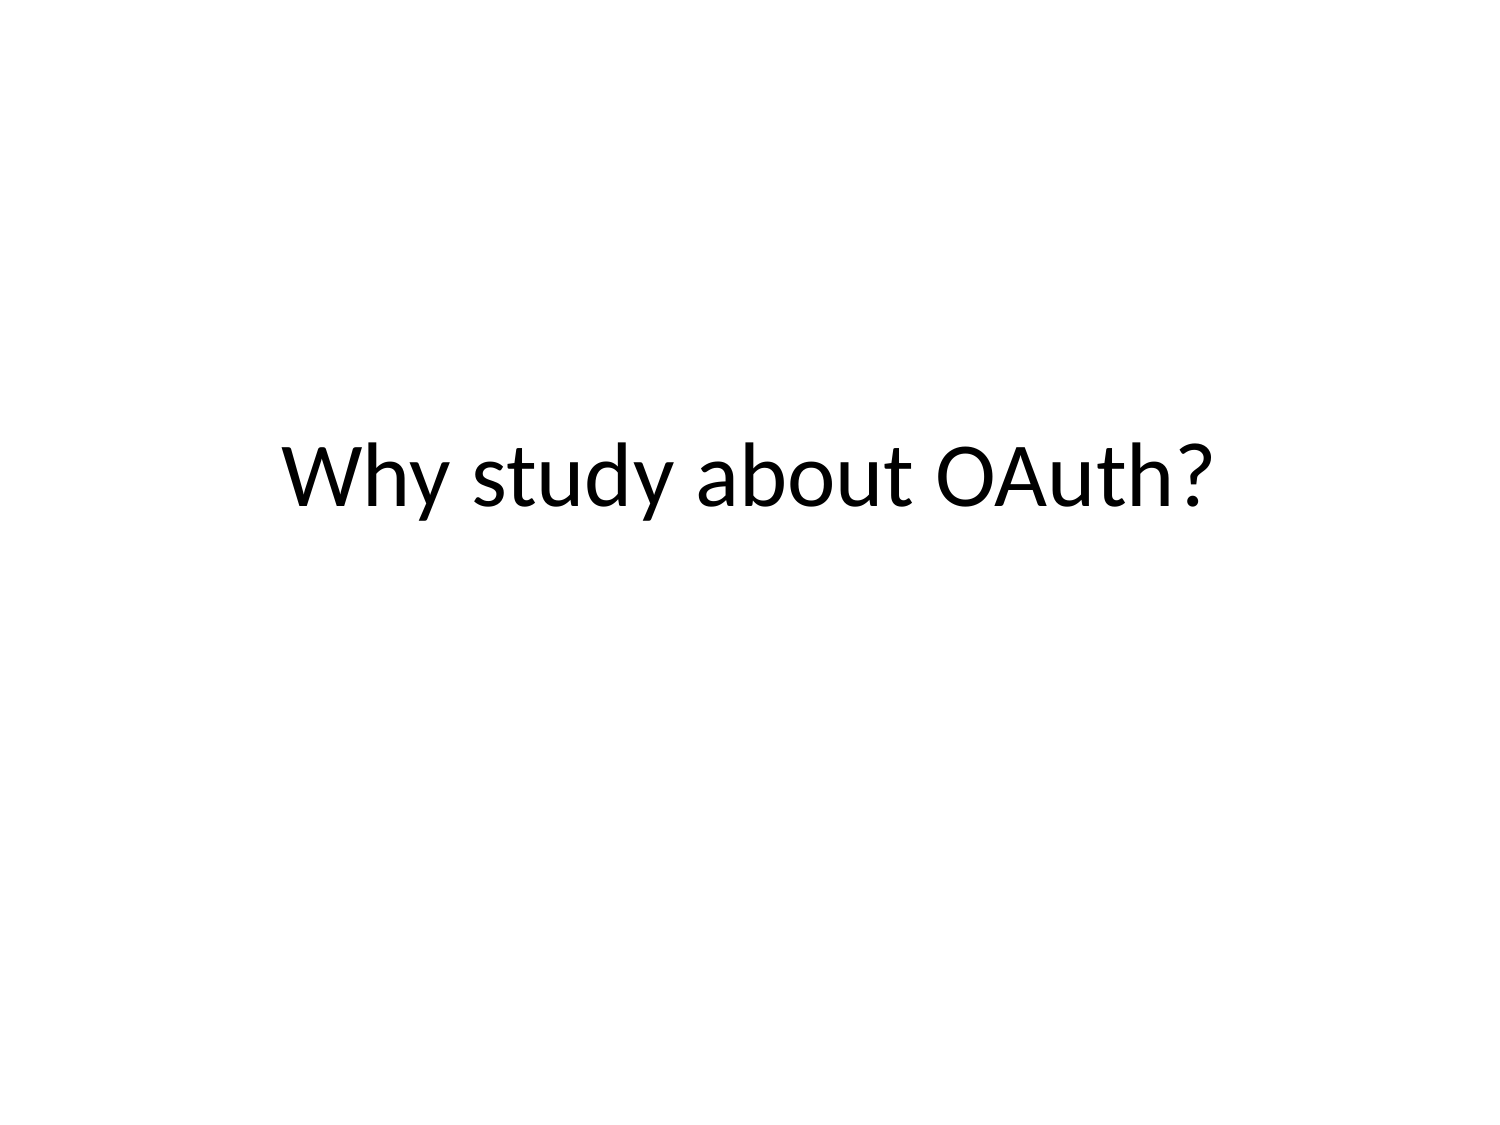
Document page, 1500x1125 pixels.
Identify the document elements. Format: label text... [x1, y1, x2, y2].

title Why study about OAuth? [112, 349, 1388, 591]
